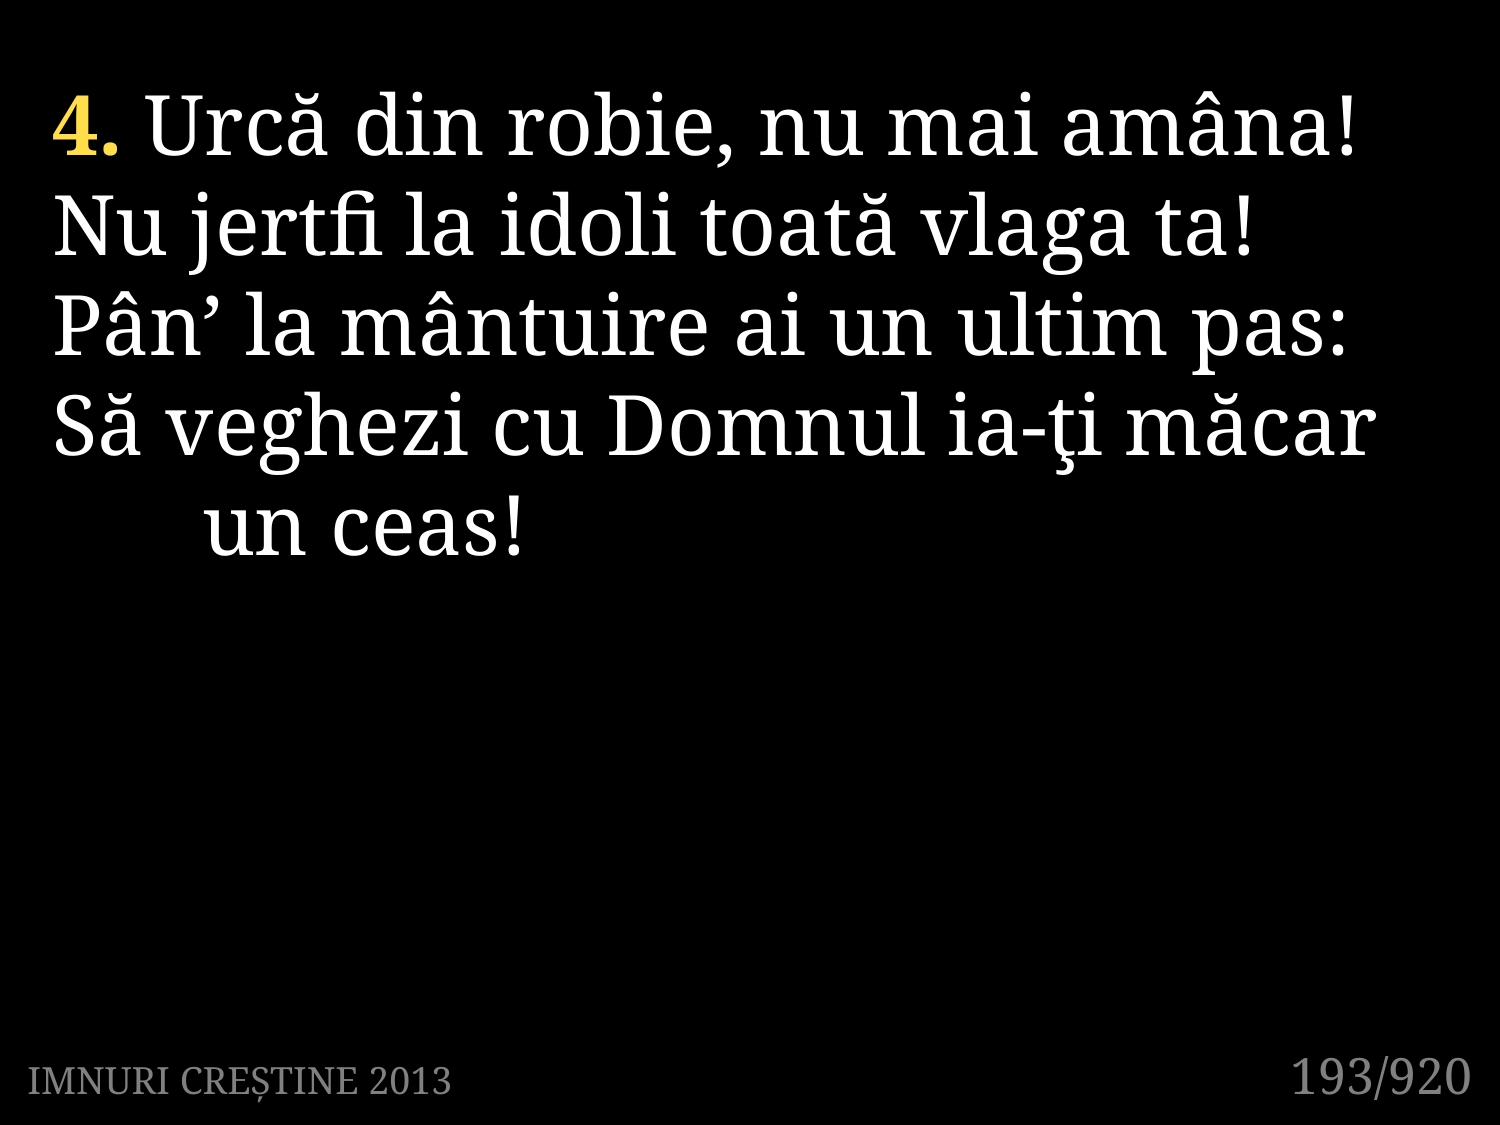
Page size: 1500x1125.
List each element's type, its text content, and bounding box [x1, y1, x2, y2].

text_box 4. Urcă din robie, nu mai amâna! Nu jertfi la idoli toată vlaga ta! Pân’ la mântuire ai un ultim pas: Să veghezi cu Domnul ia-ţi măcar un ceas! [37, 65, 1500, 580]
text_box IMNURI CREȘTINE 2013 [12, 1049, 637, 1110]
text_box 193/920 [637, 1037, 1488, 1113]
